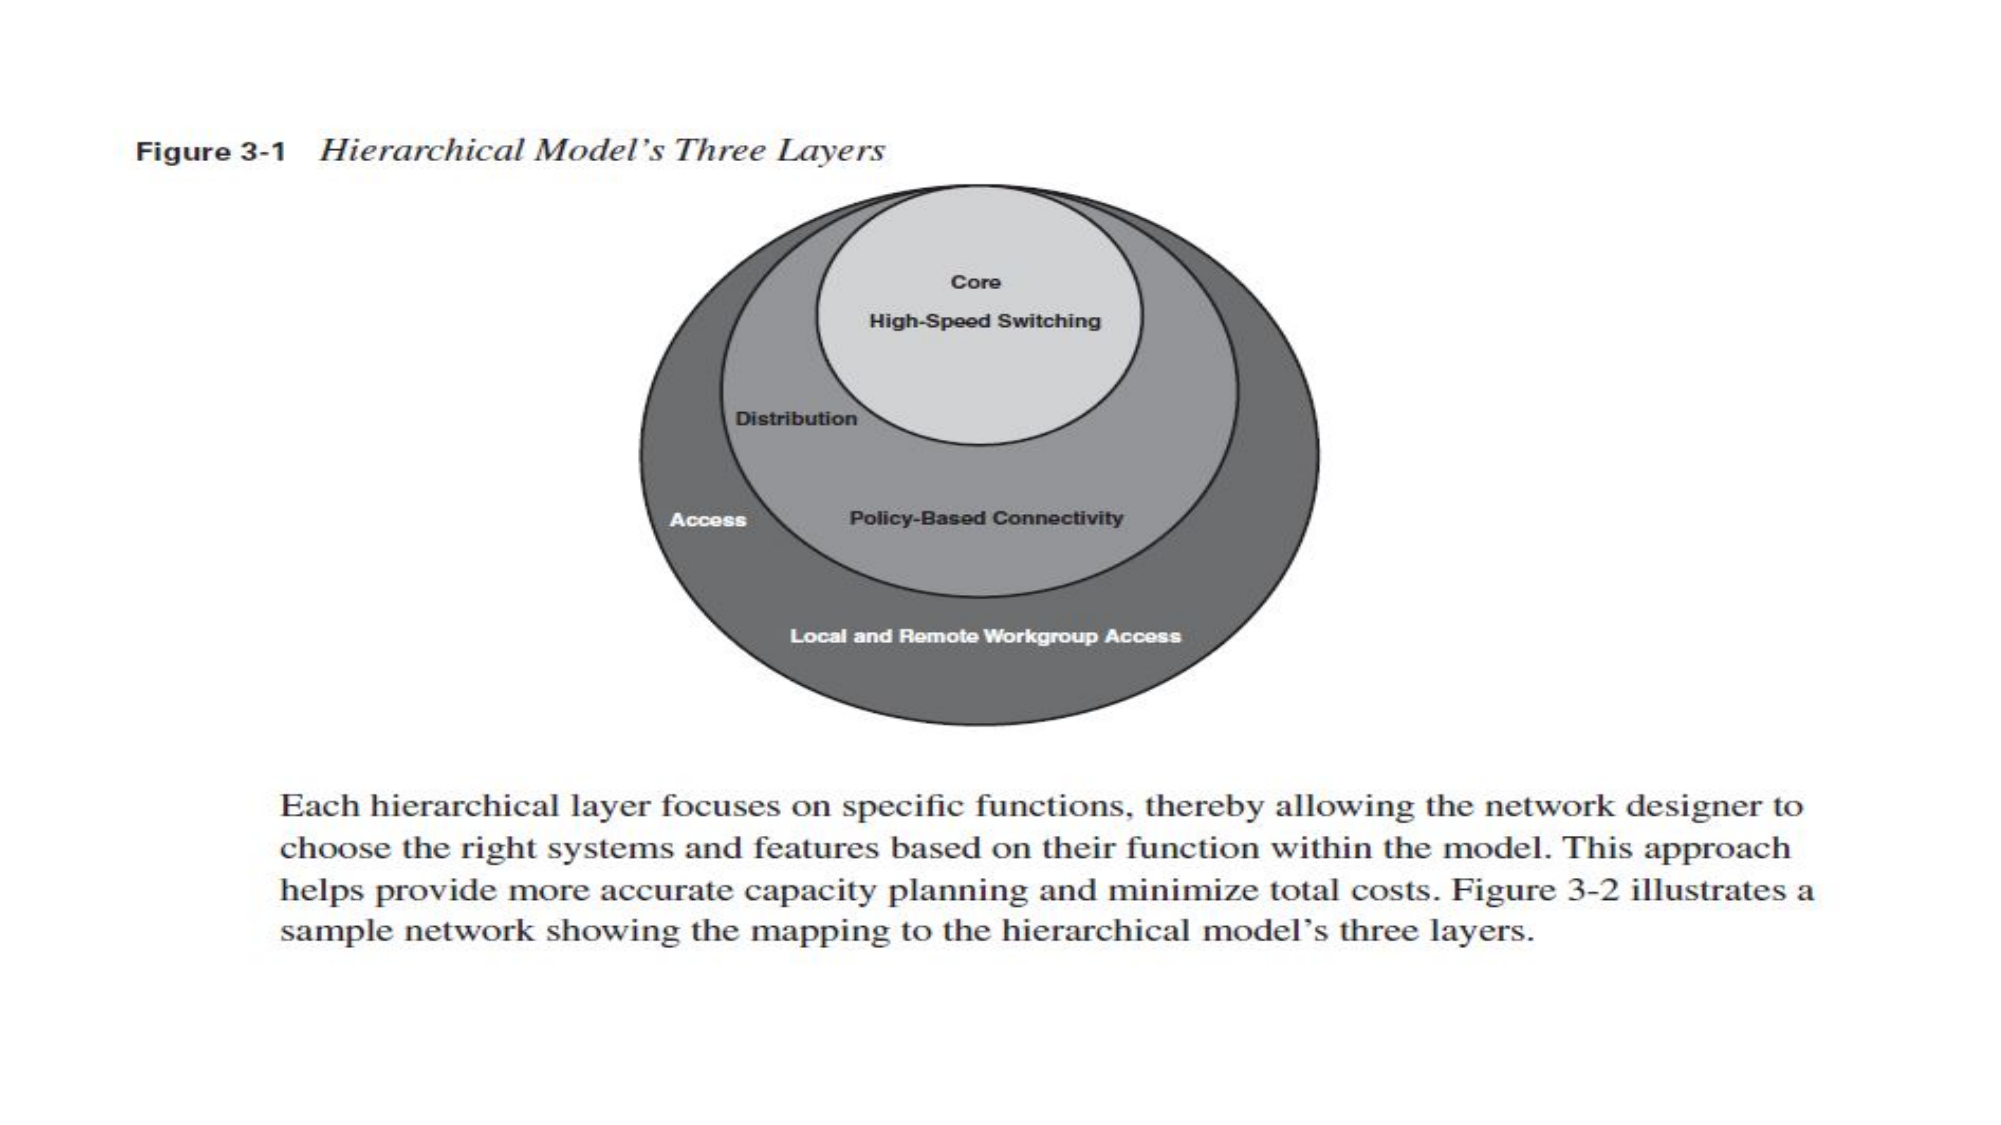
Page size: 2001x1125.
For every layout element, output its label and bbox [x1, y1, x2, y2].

list [81, 102, 1872, 991]
